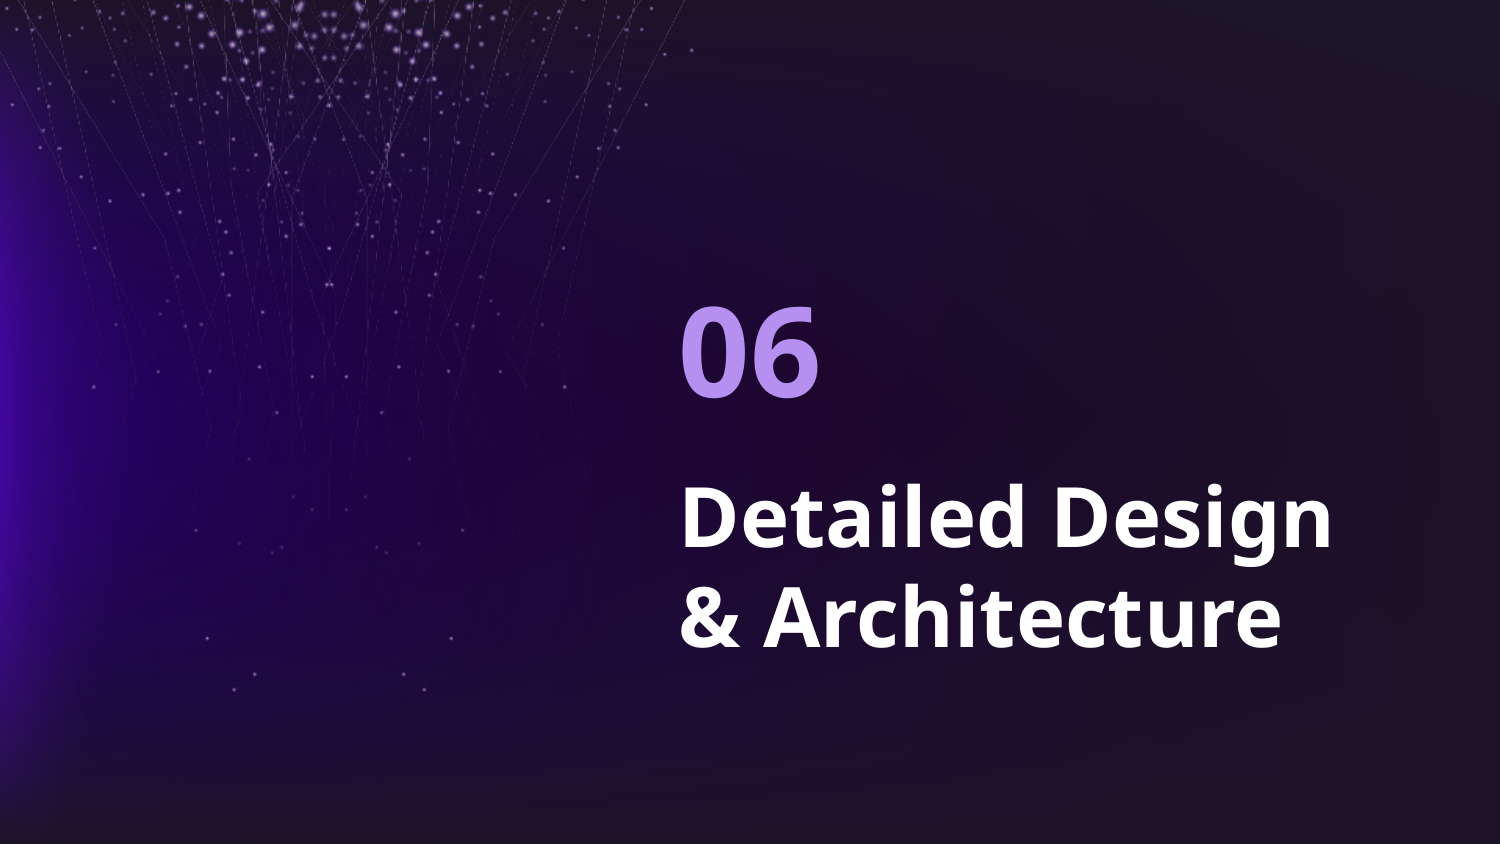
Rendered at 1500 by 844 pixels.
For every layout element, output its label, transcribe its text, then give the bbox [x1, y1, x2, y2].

title Detailed Design & Architecture [663, 449, 1383, 588]
title 06 [663, 256, 989, 438]
picture [0, 0, 706, 766]
